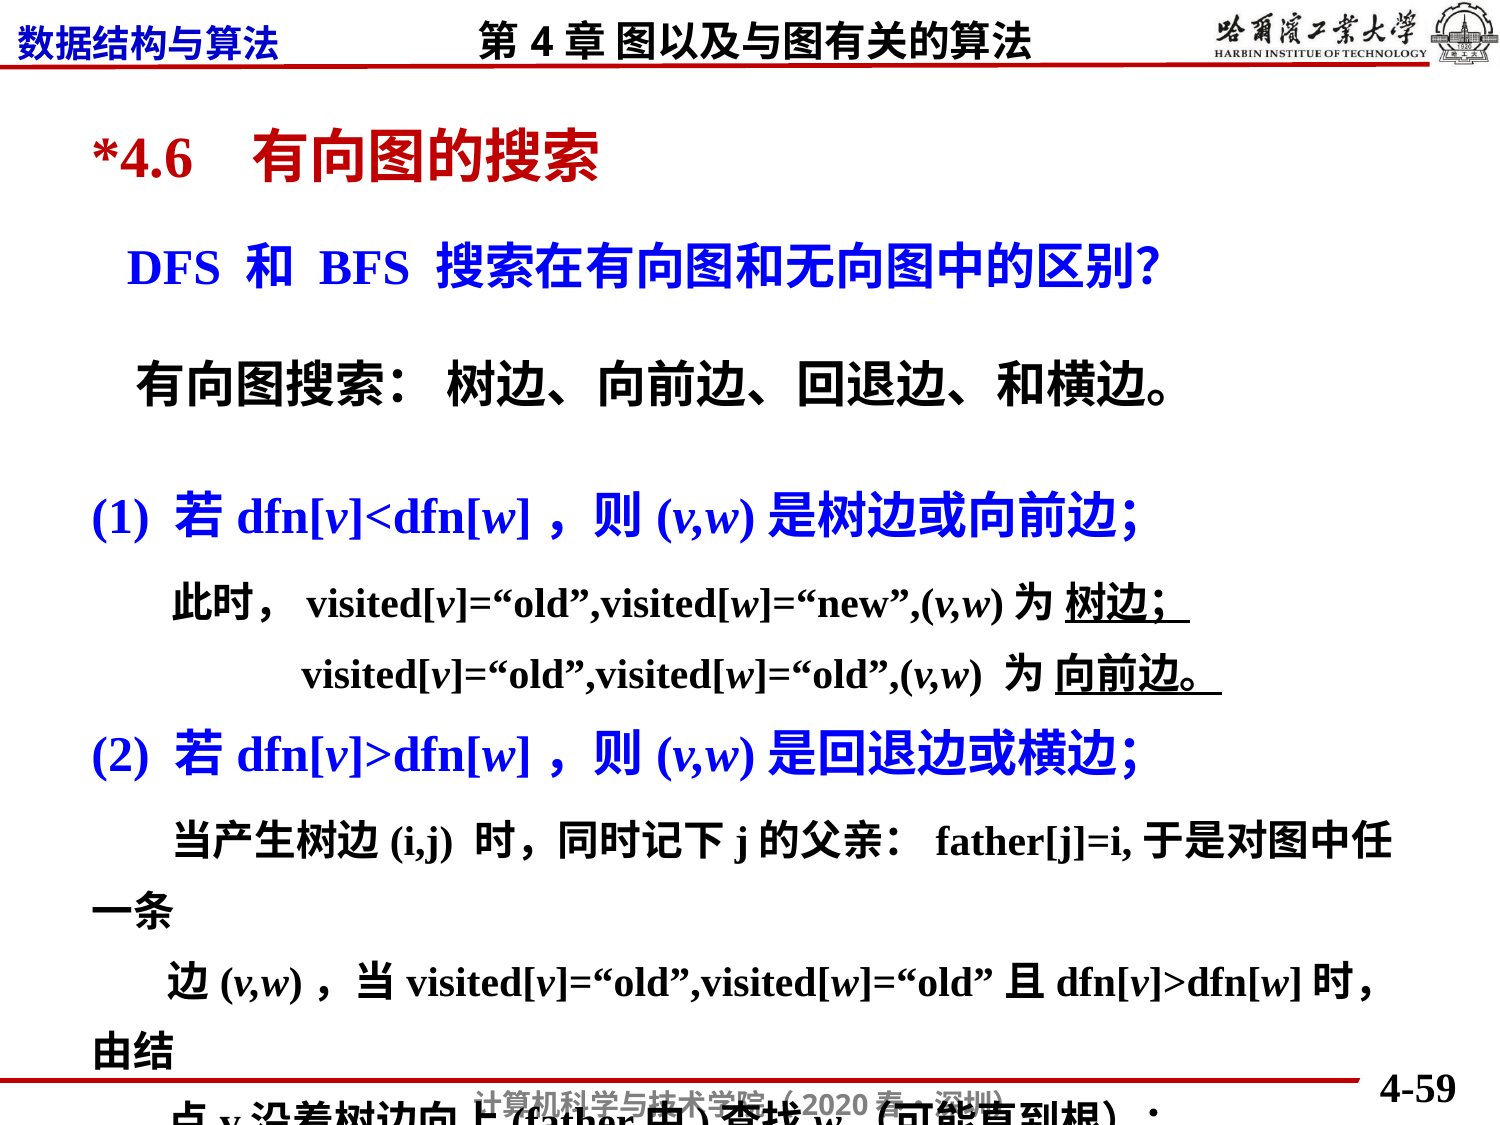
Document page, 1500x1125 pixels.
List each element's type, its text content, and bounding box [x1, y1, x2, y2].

picture [1212, 1, 1500, 68]
text_box 有向图搜索： 树边、向前边、回退边、和横边。 [120, 345, 1212, 421]
text_box *4.6 有向图的搜索 [76, 104, 1215, 197]
text_box (1) 若dfn[v]<dfn[w]，则(v,w)是树边或向前边； 此时，visited[v]=“old”,visited[w]=“new”,(v,w)为 树边； visited[v]=“old”,visited[w]=“old”,(v,w) 为 向前边。 (2) 若dfn[v]>dfn[w]，则(v,w)是回退边或横边； 当产生树边(i,j) 时，同时记下j的父亲：father[j]=i,于是对图中任一条 边(v,w)，当visited[v]=“old”,visited[w]=“old”且dfn[v]>dfn[w]时，由结 点v沿着树边向上(father中)查找w（可能直到根）； 若找到w,则(v,w)是回退边，否则是横边。 [76, 451, 1447, 1125]
text_box DFS 和 BFS 搜索在有向图和无向图中的区别？ [112, 227, 1238, 303]
